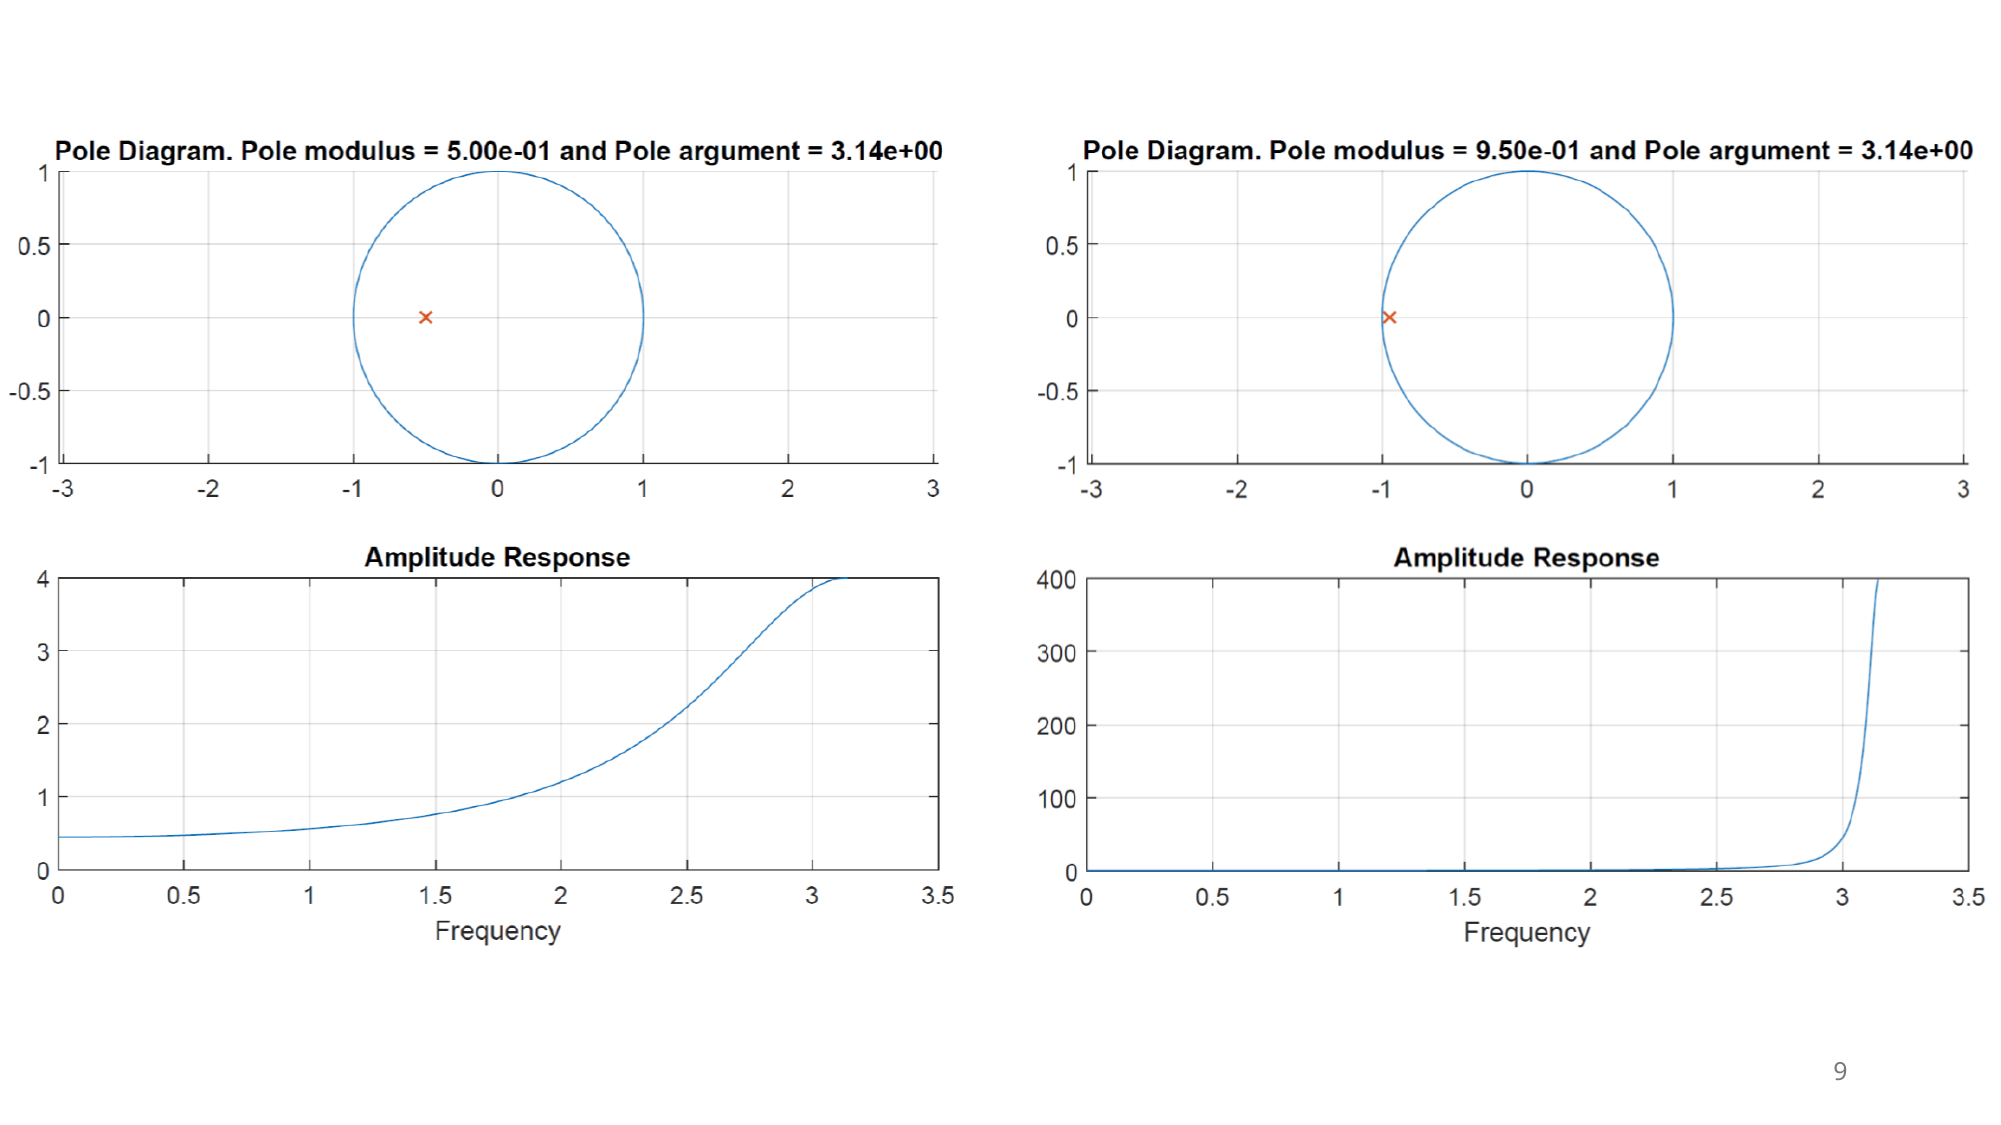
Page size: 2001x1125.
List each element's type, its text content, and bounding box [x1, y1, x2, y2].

slide_number 9 [1412, 1042, 1863, 1103]
picture [0, 125, 955, 949]
picture [1019, 125, 1991, 949]
